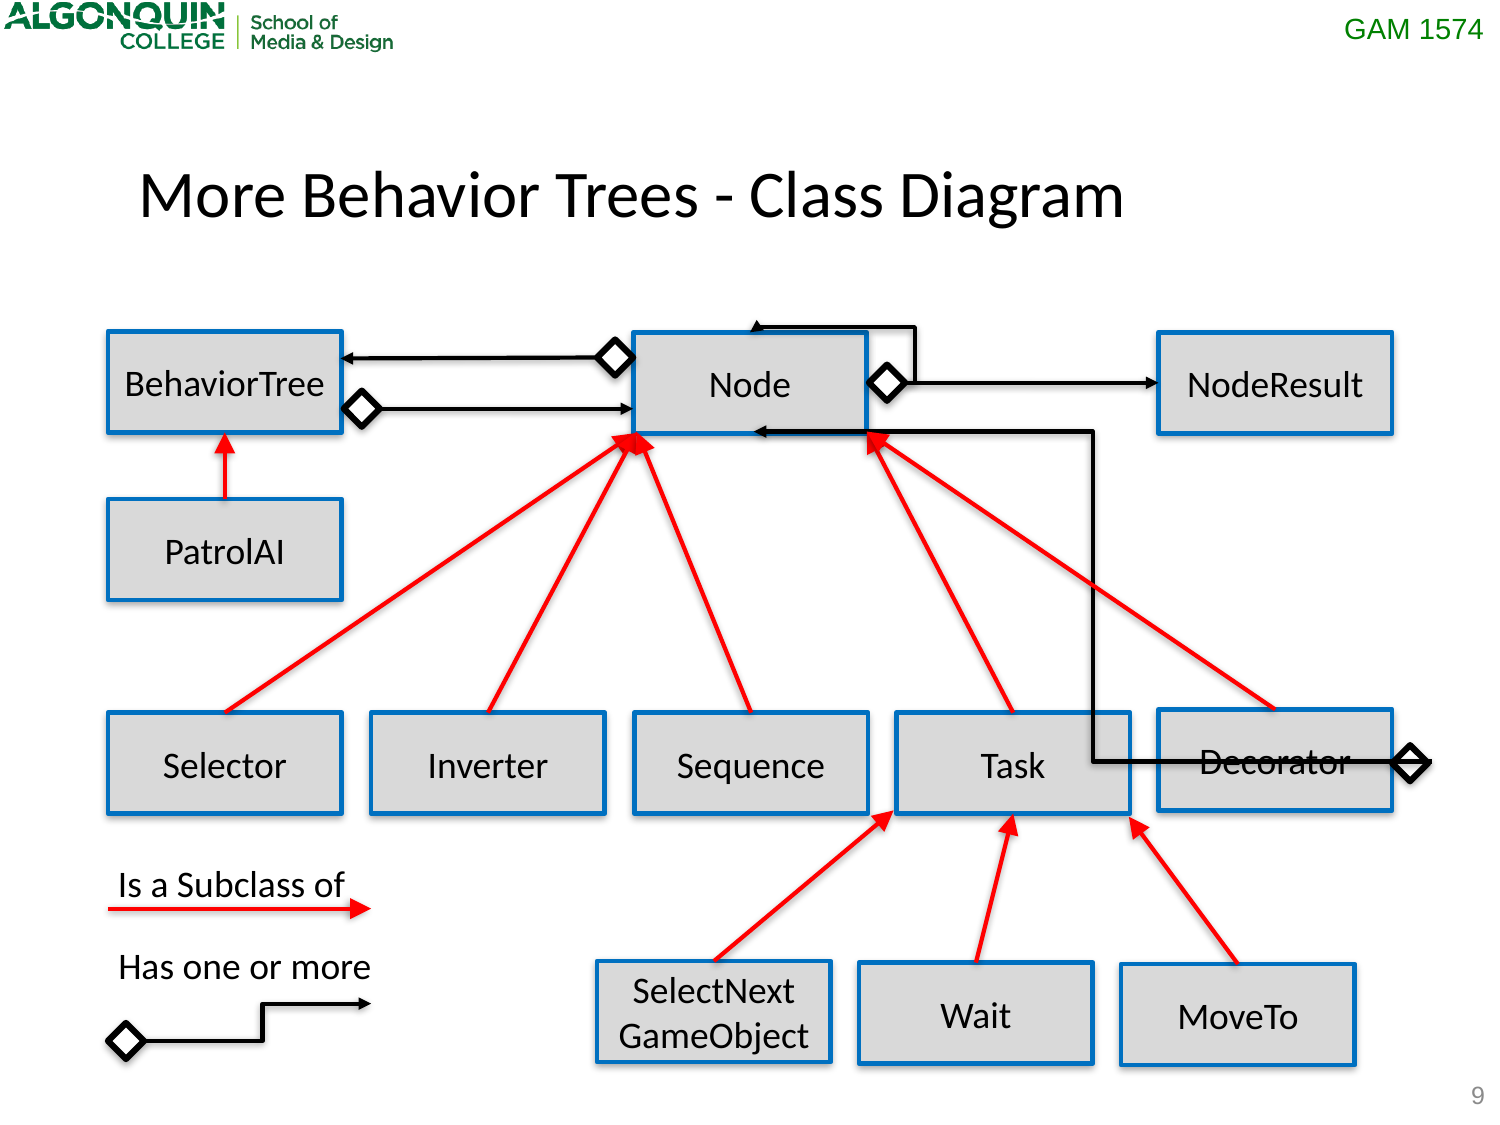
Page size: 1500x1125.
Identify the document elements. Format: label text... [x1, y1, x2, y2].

text_box [1399, 772, 1421, 782]
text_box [1128, 816, 1239, 965]
text_box BehaviorTree [107, 331, 342, 433]
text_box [143, 1003, 372, 1042]
text_box NodeResult [1158, 332, 1393, 429]
text_box Is a Subclass of [103, 852, 361, 913]
text_box More Behavior Trees - Class Diagram [124, 143, 1376, 239]
text_box [343, 390, 379, 428]
slide_number 9 [1149, 1065, 1500, 1125]
picture [0, 0, 399, 54]
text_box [753, 431, 1433, 762]
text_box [975, 813, 1014, 963]
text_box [636, 432, 752, 713]
text_box [107, 1022, 140, 1060]
text_box [876, 391, 898, 402]
text_box PatrolAI [107, 498, 219, 601]
text_box [598, 338, 634, 377]
text_box Has one or more [103, 934, 387, 995]
text_box Node [632, 332, 868, 430]
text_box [107, 709, 1393, 814]
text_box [713, 810, 894, 962]
text_box Wait [858, 962, 1094, 1064]
text_box SelectNext GameObject [596, 960, 831, 1063]
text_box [866, 431, 1276, 710]
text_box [487, 431, 635, 713]
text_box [224, 433, 484, 713]
text_box MoveTo [1120, 963, 1356, 1066]
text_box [749, 332, 906, 383]
